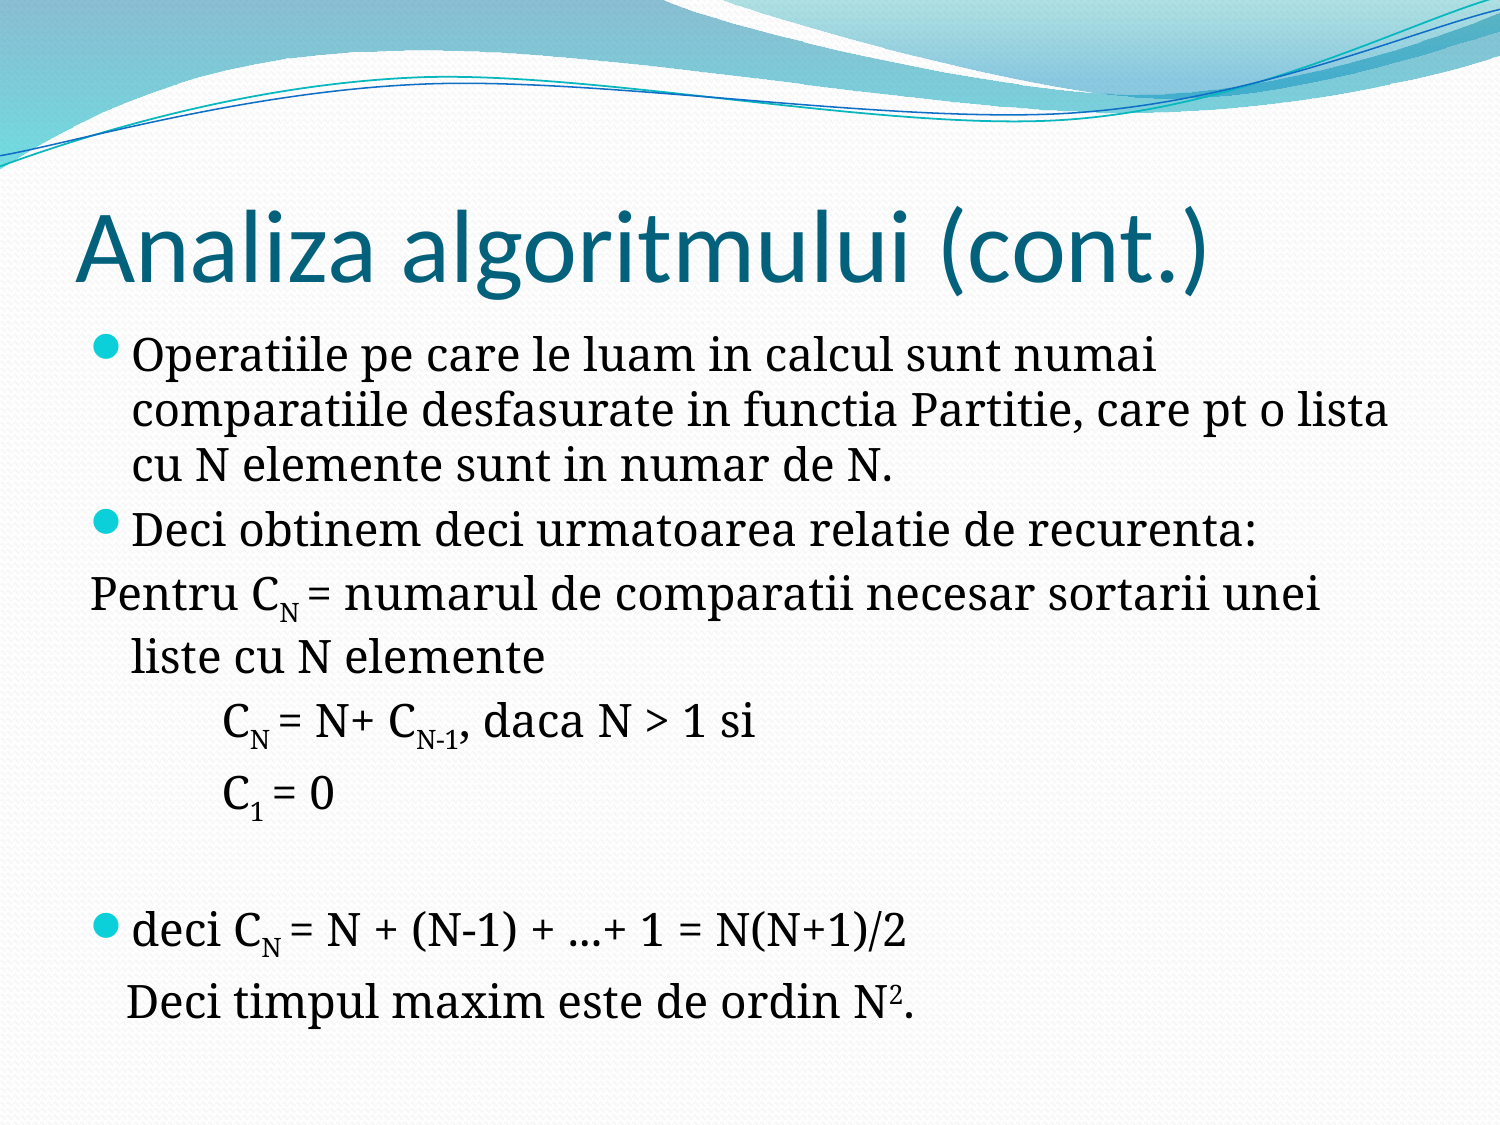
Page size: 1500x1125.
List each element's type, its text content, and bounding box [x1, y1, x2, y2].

list Operatiile pe care le luam in calcul sunt numai comparatiile desfasurate in functia Partitie, care pt o lista cu N elemente sunt in numar de N. Deci obtinem deci urmatoarea relatie de recurenta: Pentru CN = numarul de comparatii necesar sortarii unei liste cu N elemente CN = N+ CN-1, daca N > 1 si C1 = 0 deci CN = N + (N-1) + ...+ 1 = N(N+1)/2 Deci timpul maxim este de ordin N2. [75, 317, 1425, 1038]
title Analiza algoritmului (cont.) [75, 115, 1425, 303]
